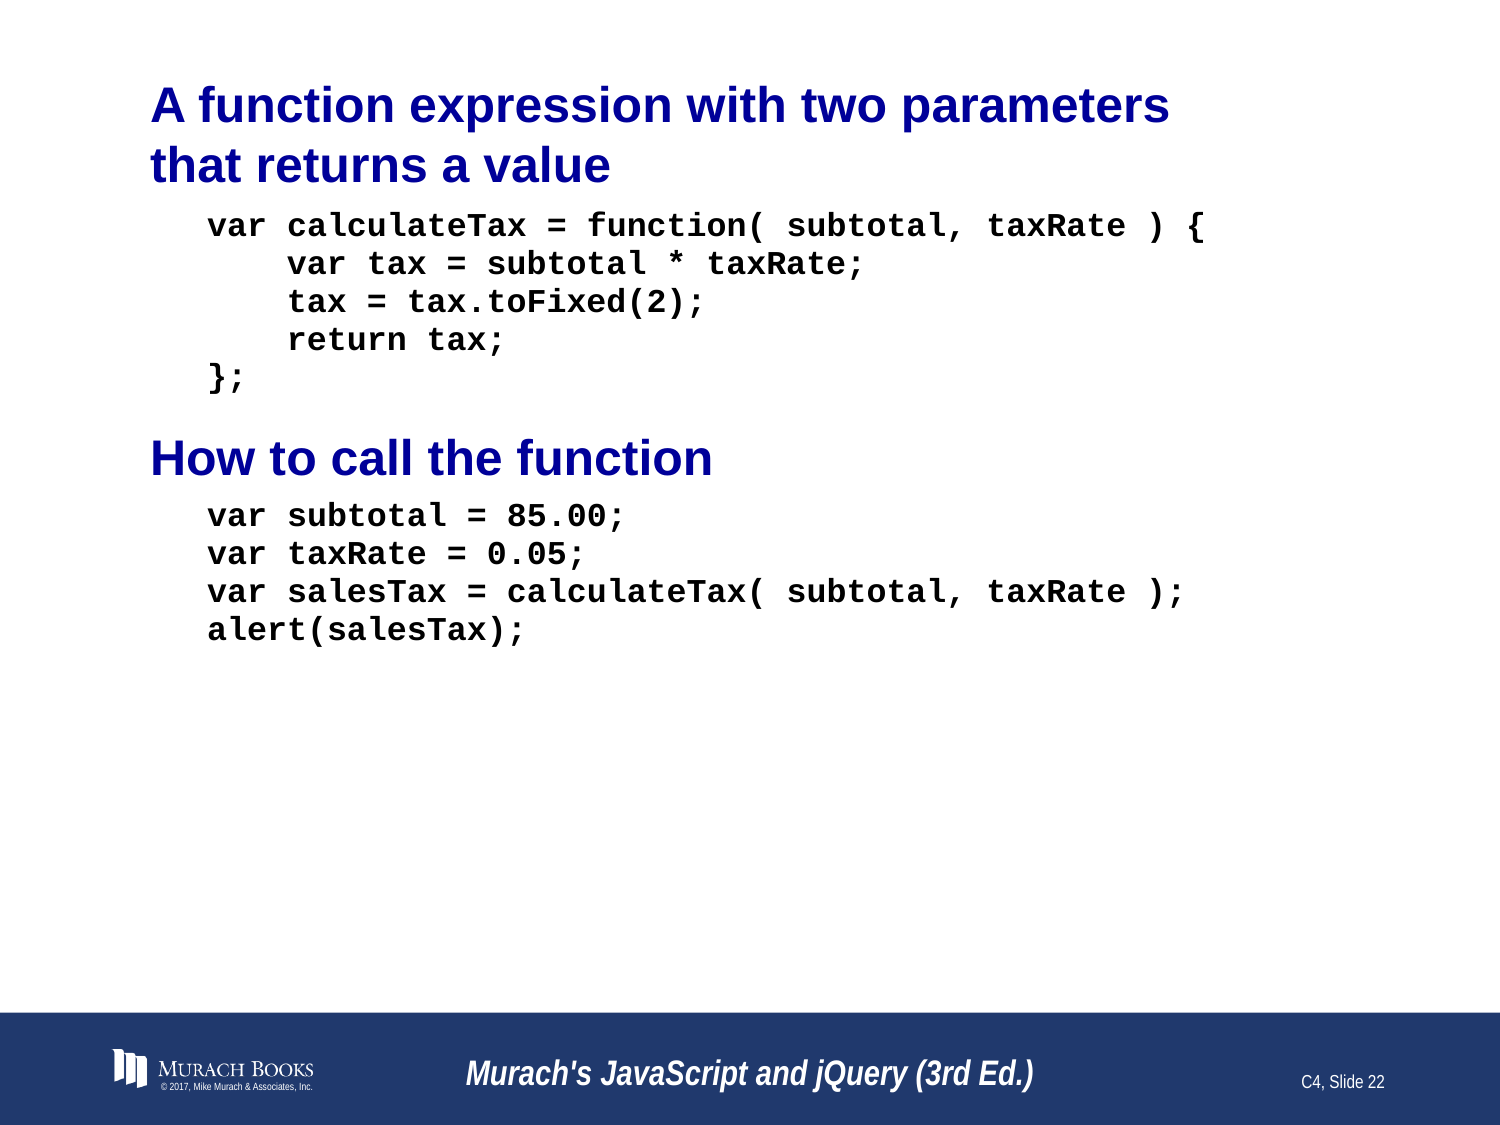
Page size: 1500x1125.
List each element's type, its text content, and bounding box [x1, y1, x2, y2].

title A function expression with two parameters that returns a value [150, 72, 1350, 194]
footer © 2017, Mike Murach & Associates, Inc. [12, 1025, 463, 1100]
slide_number C4, Slide 22 [1087, 1025, 1400, 1100]
slide_number Murach's JavaScript and jQuery (3rd Ed.) [463, 1025, 1050, 1100]
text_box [149, 208, 1350, 651]
